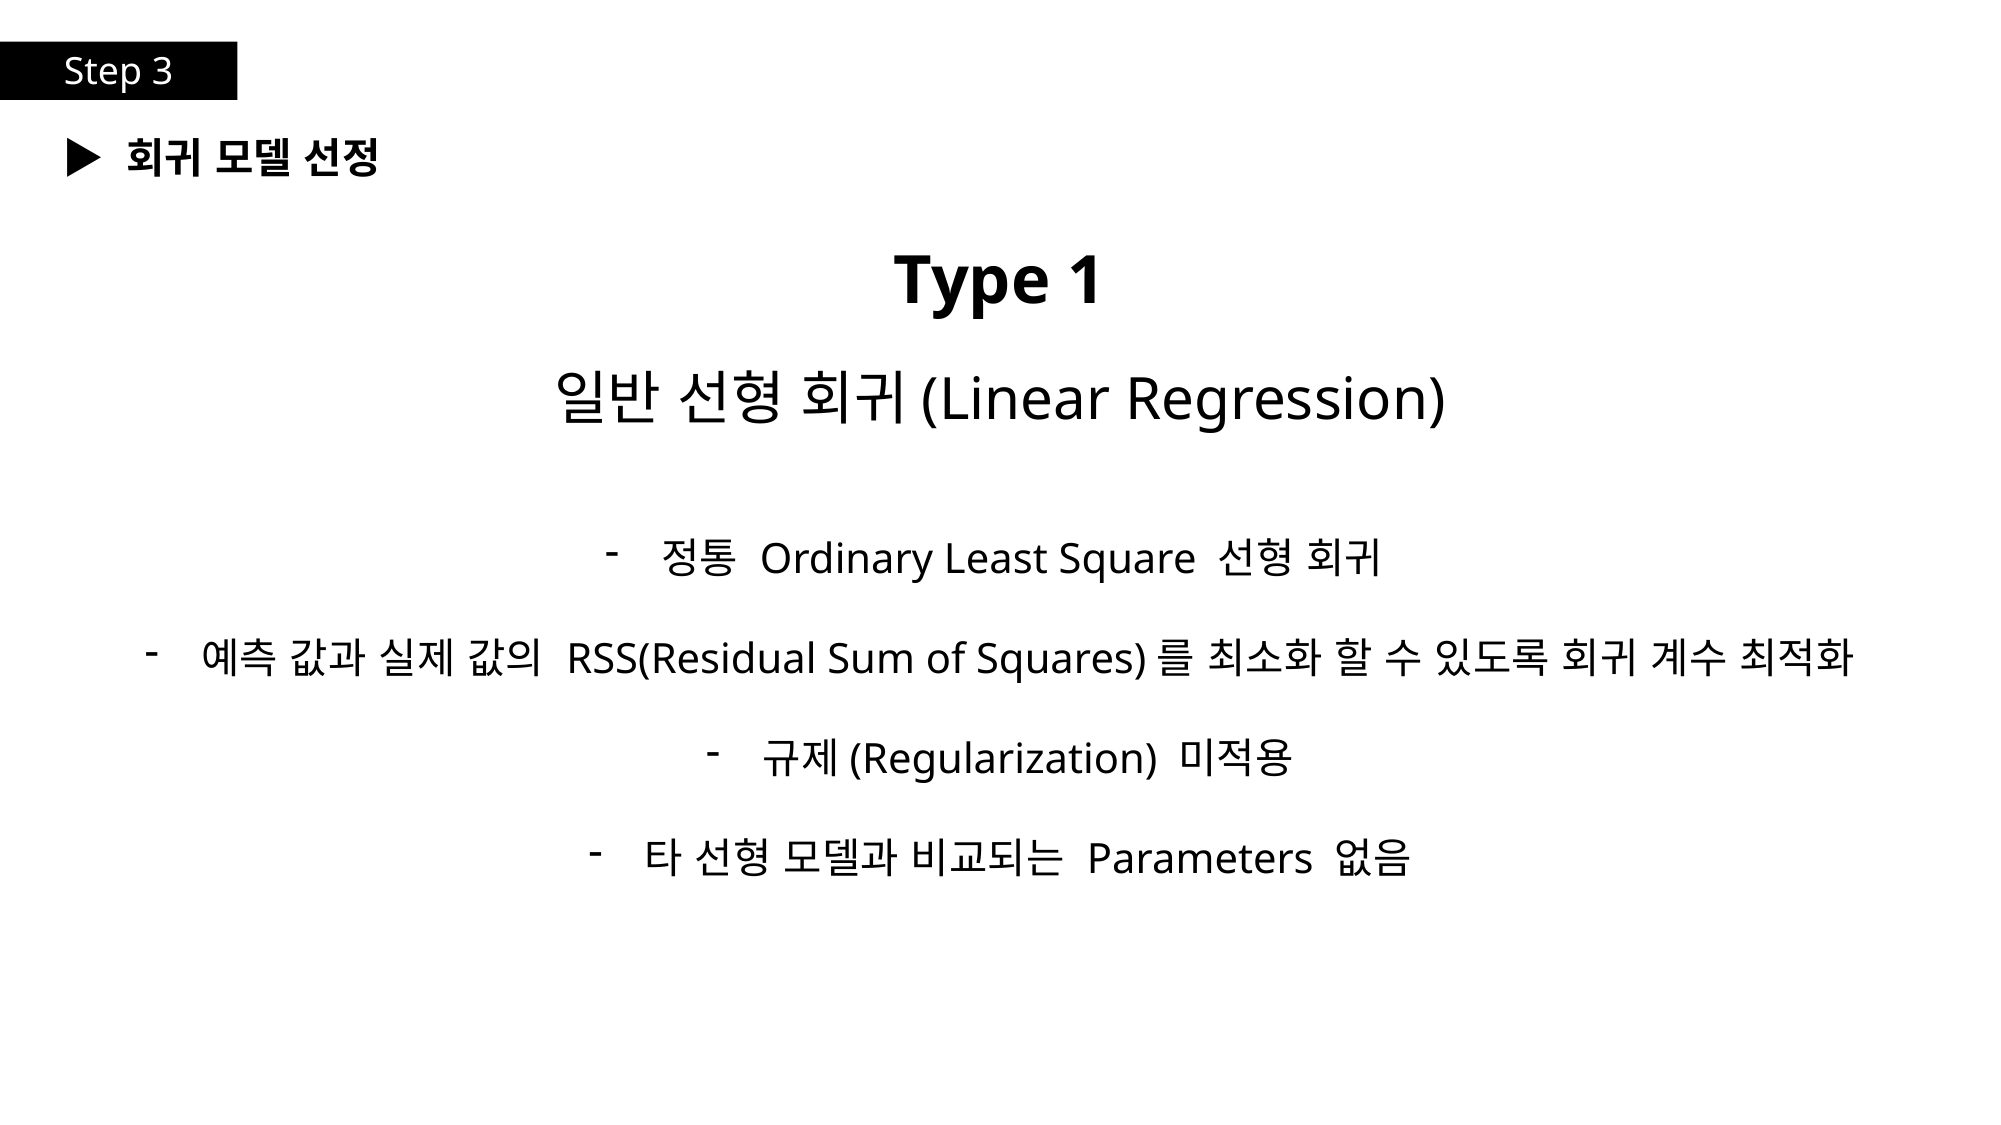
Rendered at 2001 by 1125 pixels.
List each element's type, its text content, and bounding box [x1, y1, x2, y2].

text_box ▶ 회귀 모델 선정 [48, 124, 396, 189]
text_box Step 3 [0, 40, 238, 100]
text_box Type 1 일반 선형 회귀(Linear Regression) 정통 Ordinary Least Square 선형 회귀 예측 값과 실제 값의 RSS(Residual Sum of Squares)를 최소화 할 수 있도록 회귀 계수 최적화 규제(Regularization) 미적용 타 선형 모델과 비교되는 Parameters 없음 [3, 229, 1997, 890]
